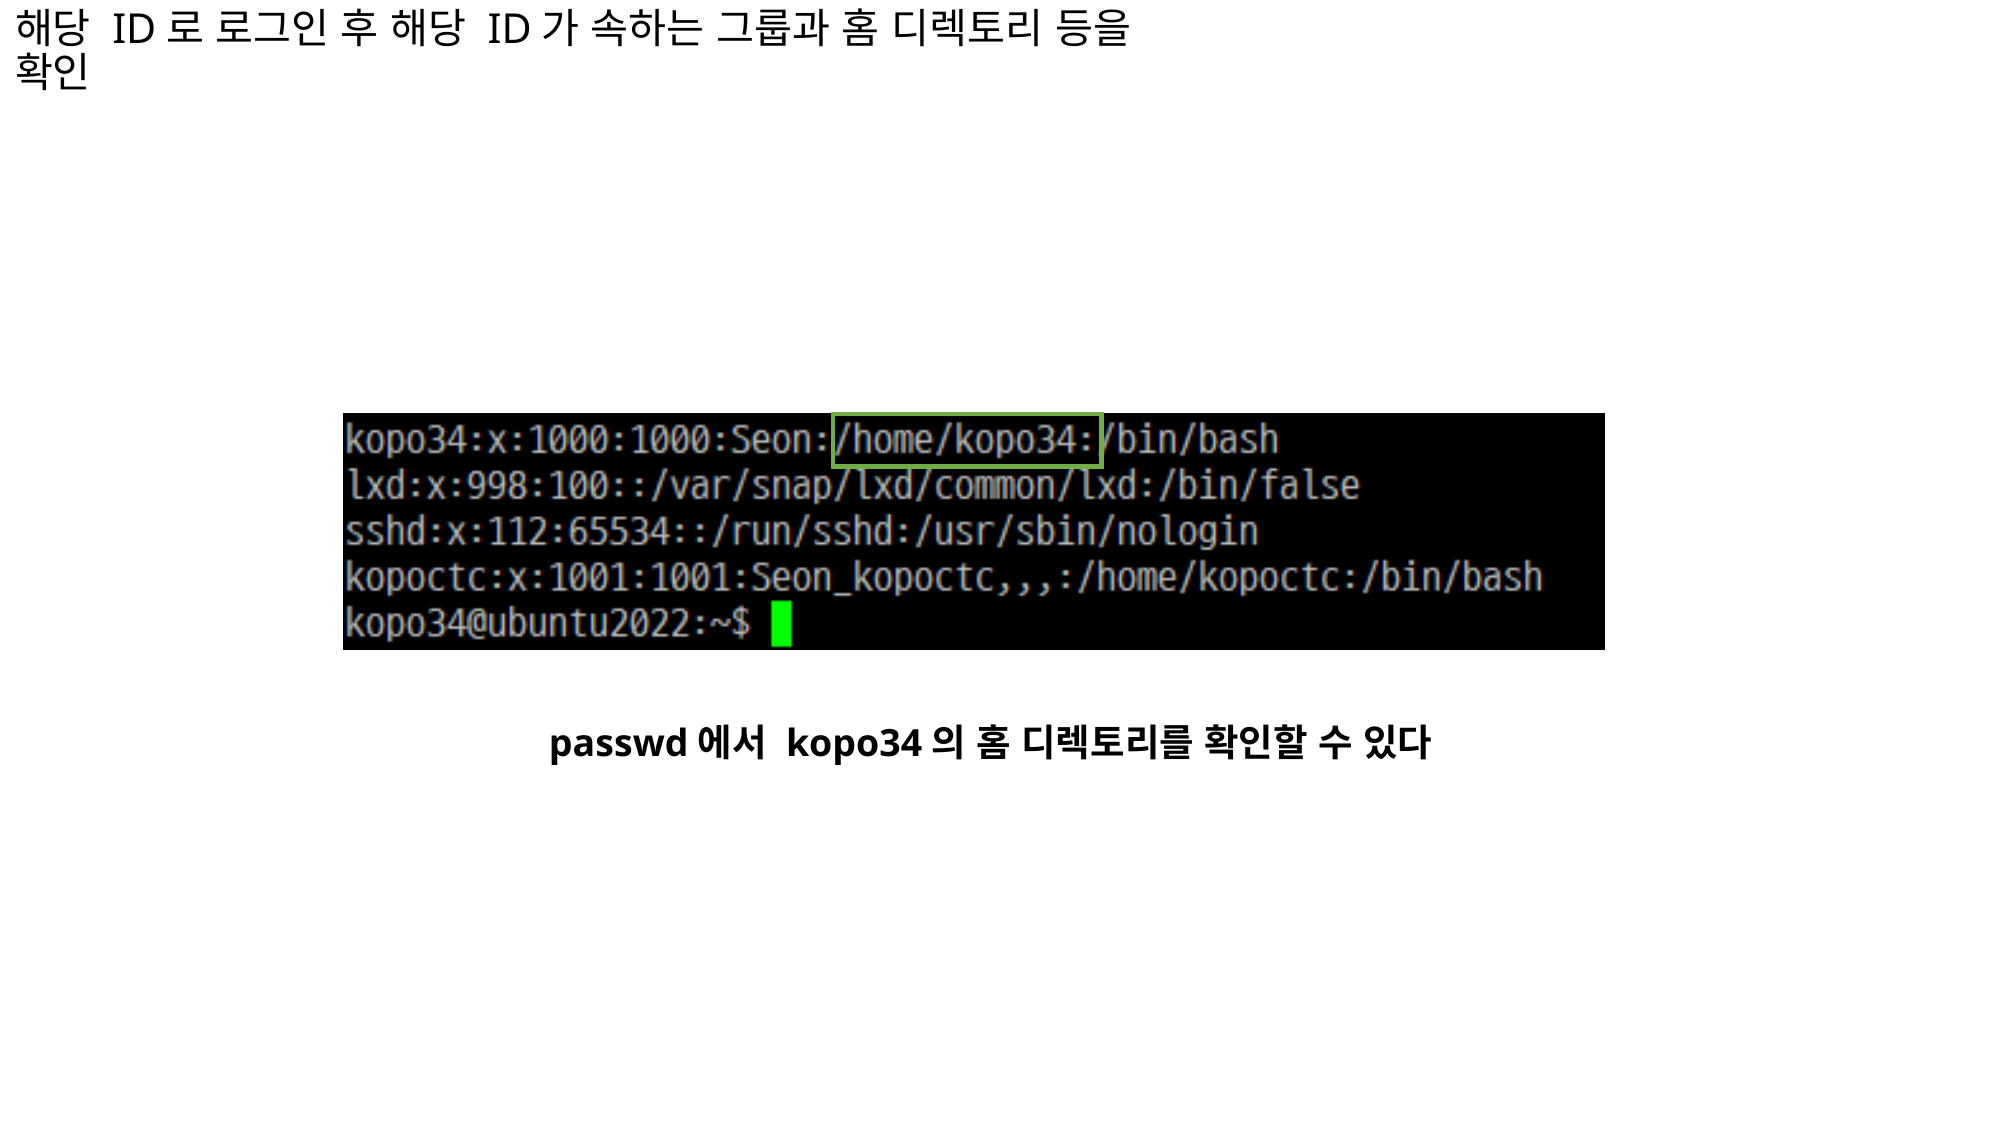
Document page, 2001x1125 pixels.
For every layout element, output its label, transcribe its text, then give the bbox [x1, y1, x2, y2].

picture [343, 413, 1605, 650]
text_box passwd에서 kopo34의 홈 디렉토리를 확인할 수 있다 [534, 711, 1708, 772]
title 해당 ID로 로그인 후 해당 ID가 속하는 그룹과 홈 디렉토리 등을 확인 [0, 0, 1229, 105]
